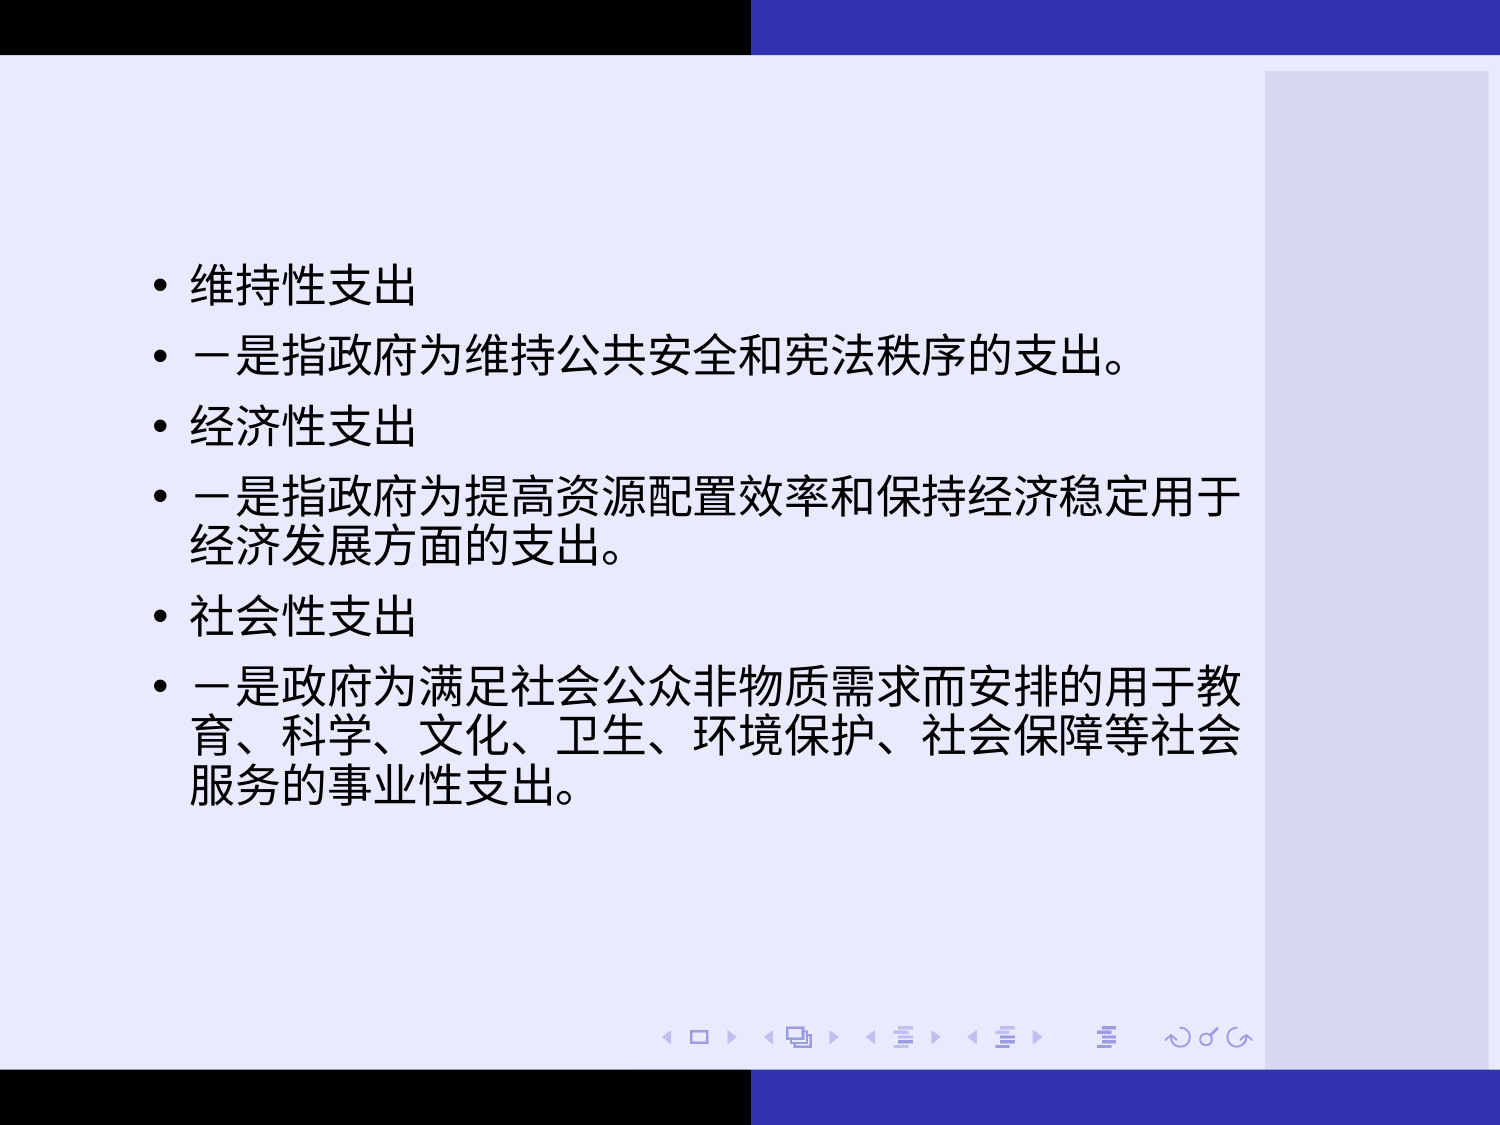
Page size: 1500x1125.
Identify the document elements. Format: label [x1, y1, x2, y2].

text_box [0, 0, 1500, 1125]
